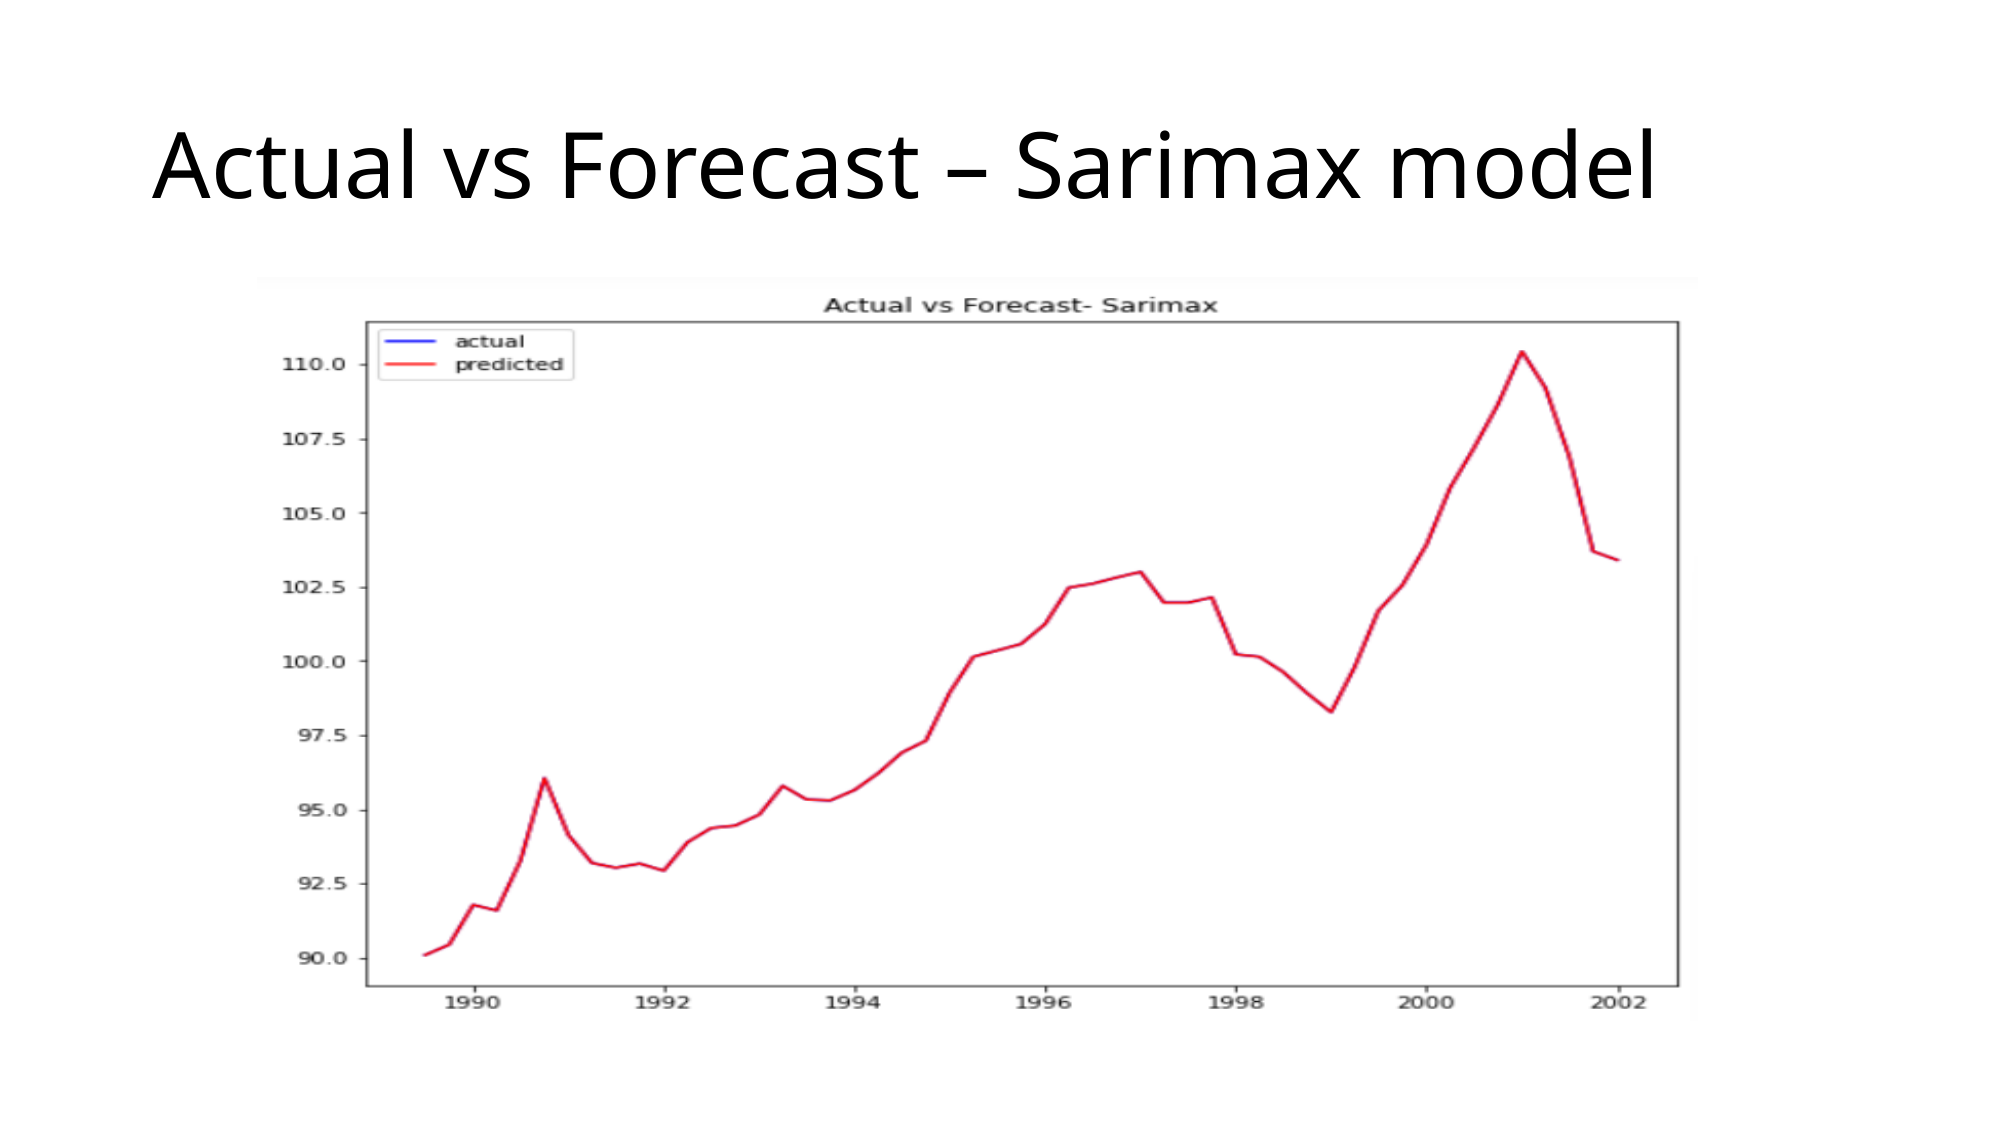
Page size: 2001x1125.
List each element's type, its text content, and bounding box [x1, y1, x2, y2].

picture [257, 277, 1698, 1021]
title Actual vs Forecast – Sarimax model [137, 59, 1863, 278]
